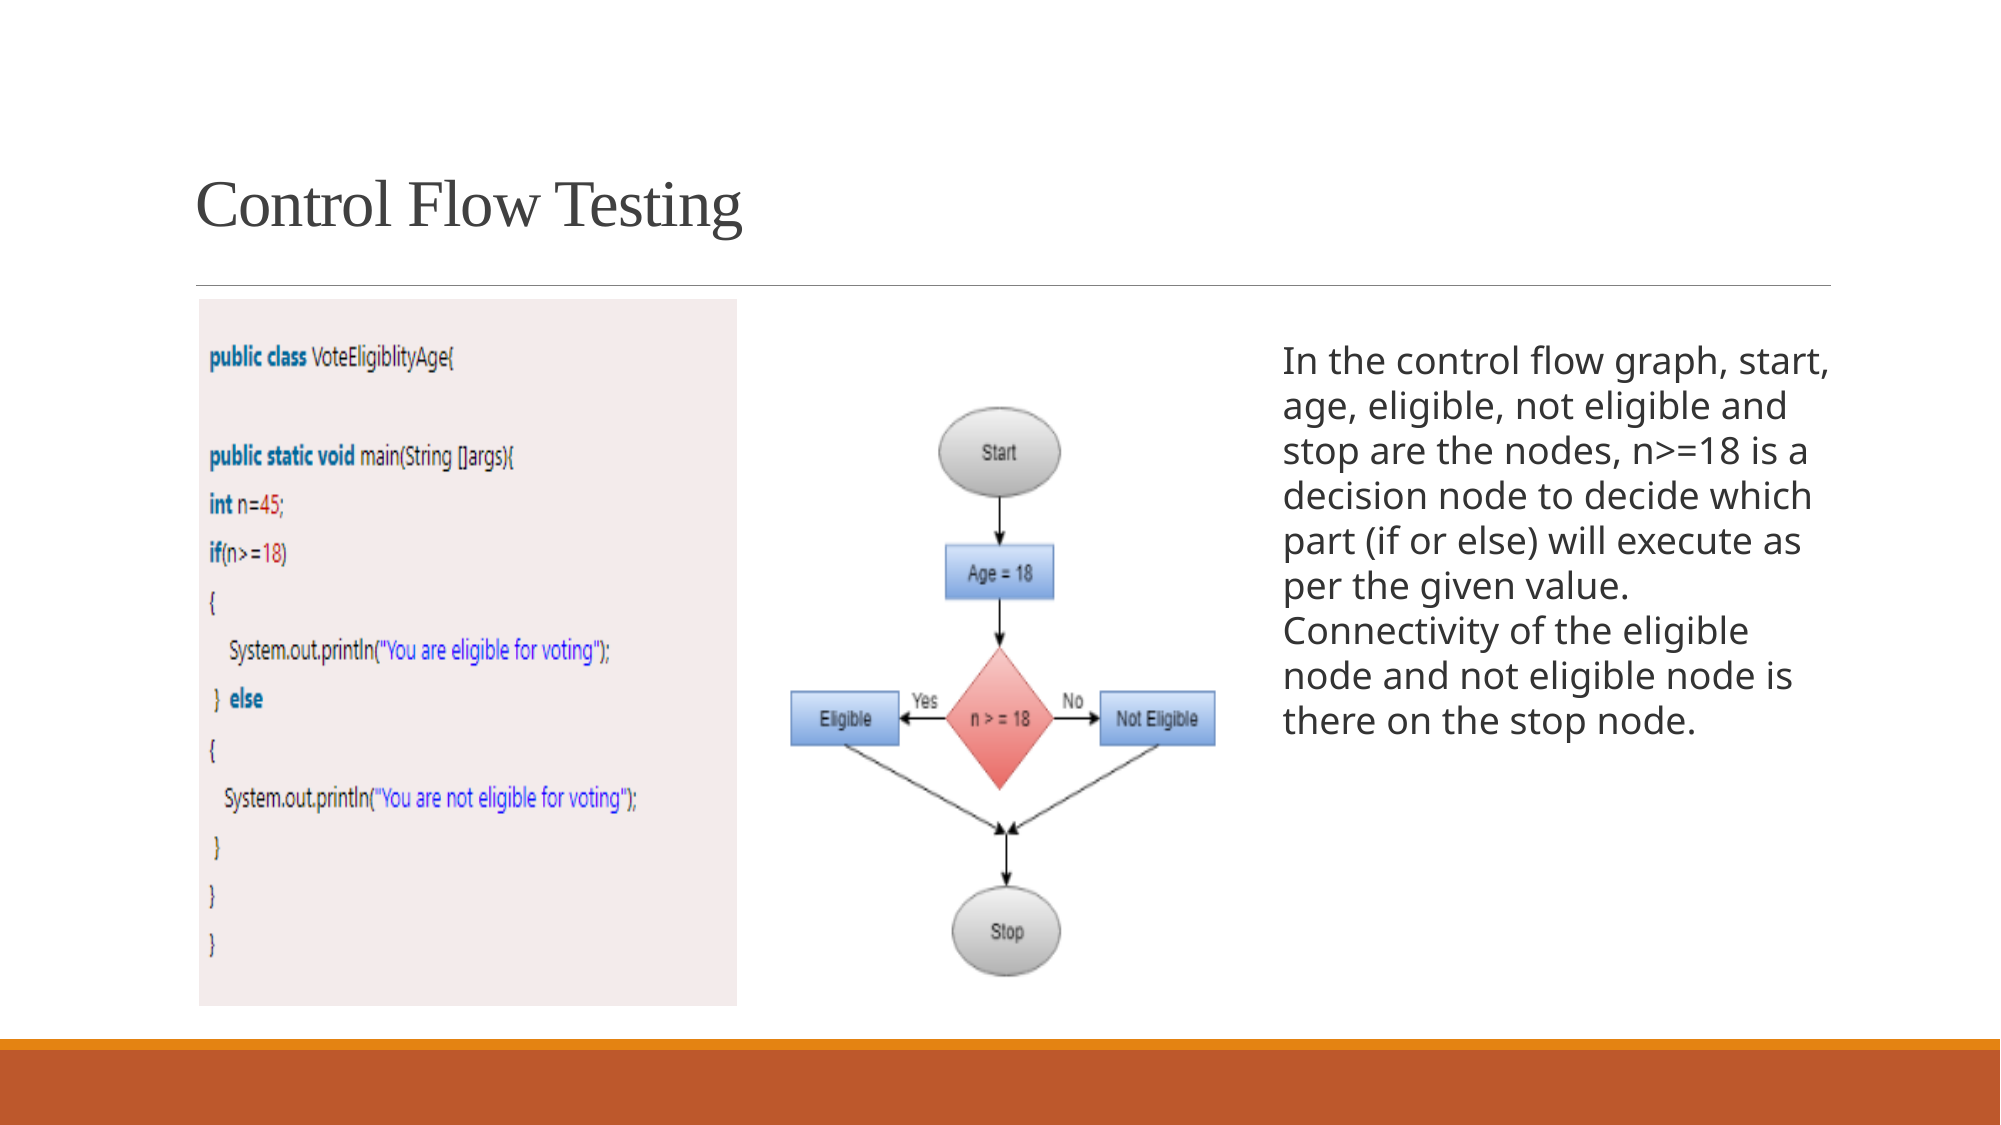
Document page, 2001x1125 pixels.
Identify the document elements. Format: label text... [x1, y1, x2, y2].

title Control Flow Testing [180, 47, 1830, 248]
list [198, 299, 737, 1007]
picture [779, 329, 1300, 1007]
text_box In the control flow graph, start, age, eligible, not eligible and stop are the nodes, n>=18 is a decision node to decide which part (if or else) will execute as per the given value. Connectivity of the eligible node and not eligible node is there on the stop node. [1306, 329, 1847, 750]
